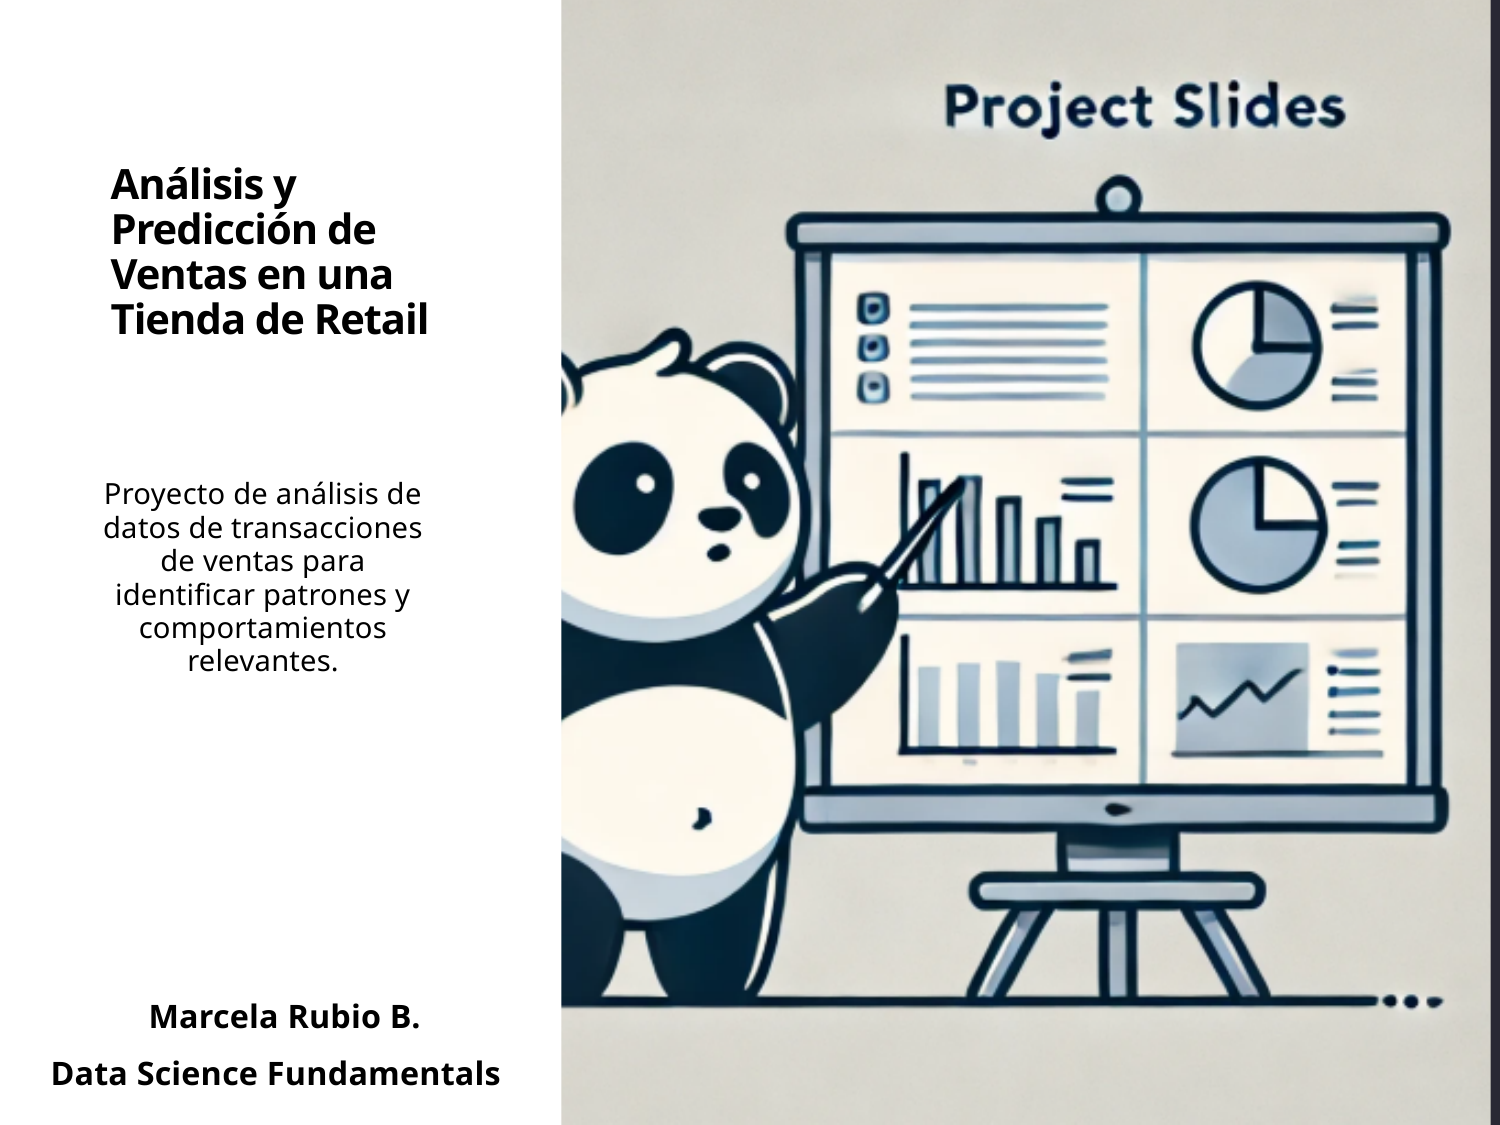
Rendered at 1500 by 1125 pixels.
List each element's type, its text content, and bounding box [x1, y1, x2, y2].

title Análisis y Predicción de Ventas en una Tienda de Retail [95, 133, 474, 351]
list Proyecto de análisis de datos de transacciones de ventas para identificar patrones y comportamientos relevantes. [73, 470, 453, 689]
picture [561, 0, 1491, 1125]
text_box Marcela Rubio B. Data Science Fundamentals [0, 991, 554, 1102]
